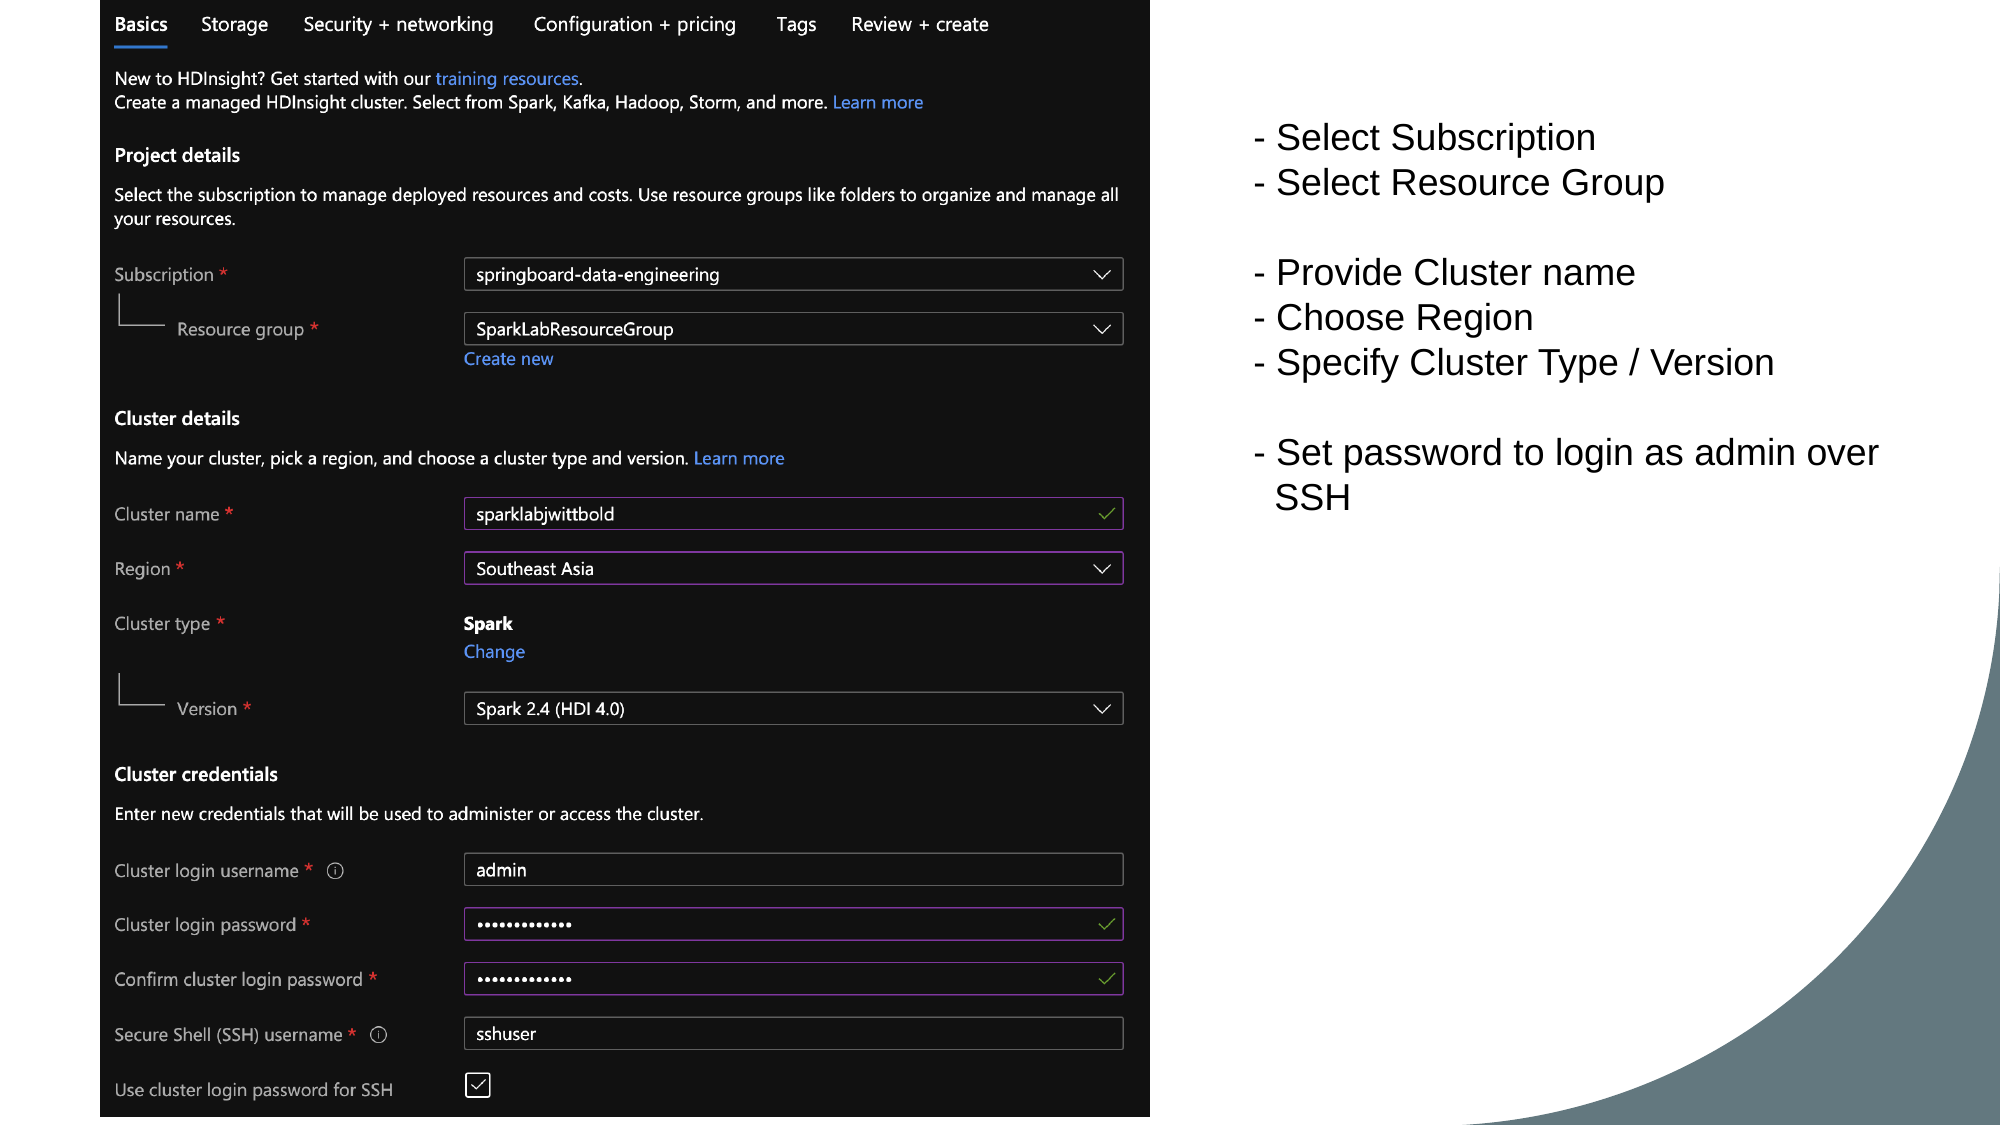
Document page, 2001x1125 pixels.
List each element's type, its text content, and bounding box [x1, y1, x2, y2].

picture [100, 0, 1150, 1117]
text_box - Select Subscription - Select Resource Group - Provide Cluster name - Choose Region - Specify Cluster Type / Version - Set password to login as admin over SSH [1238, 105, 1930, 616]
